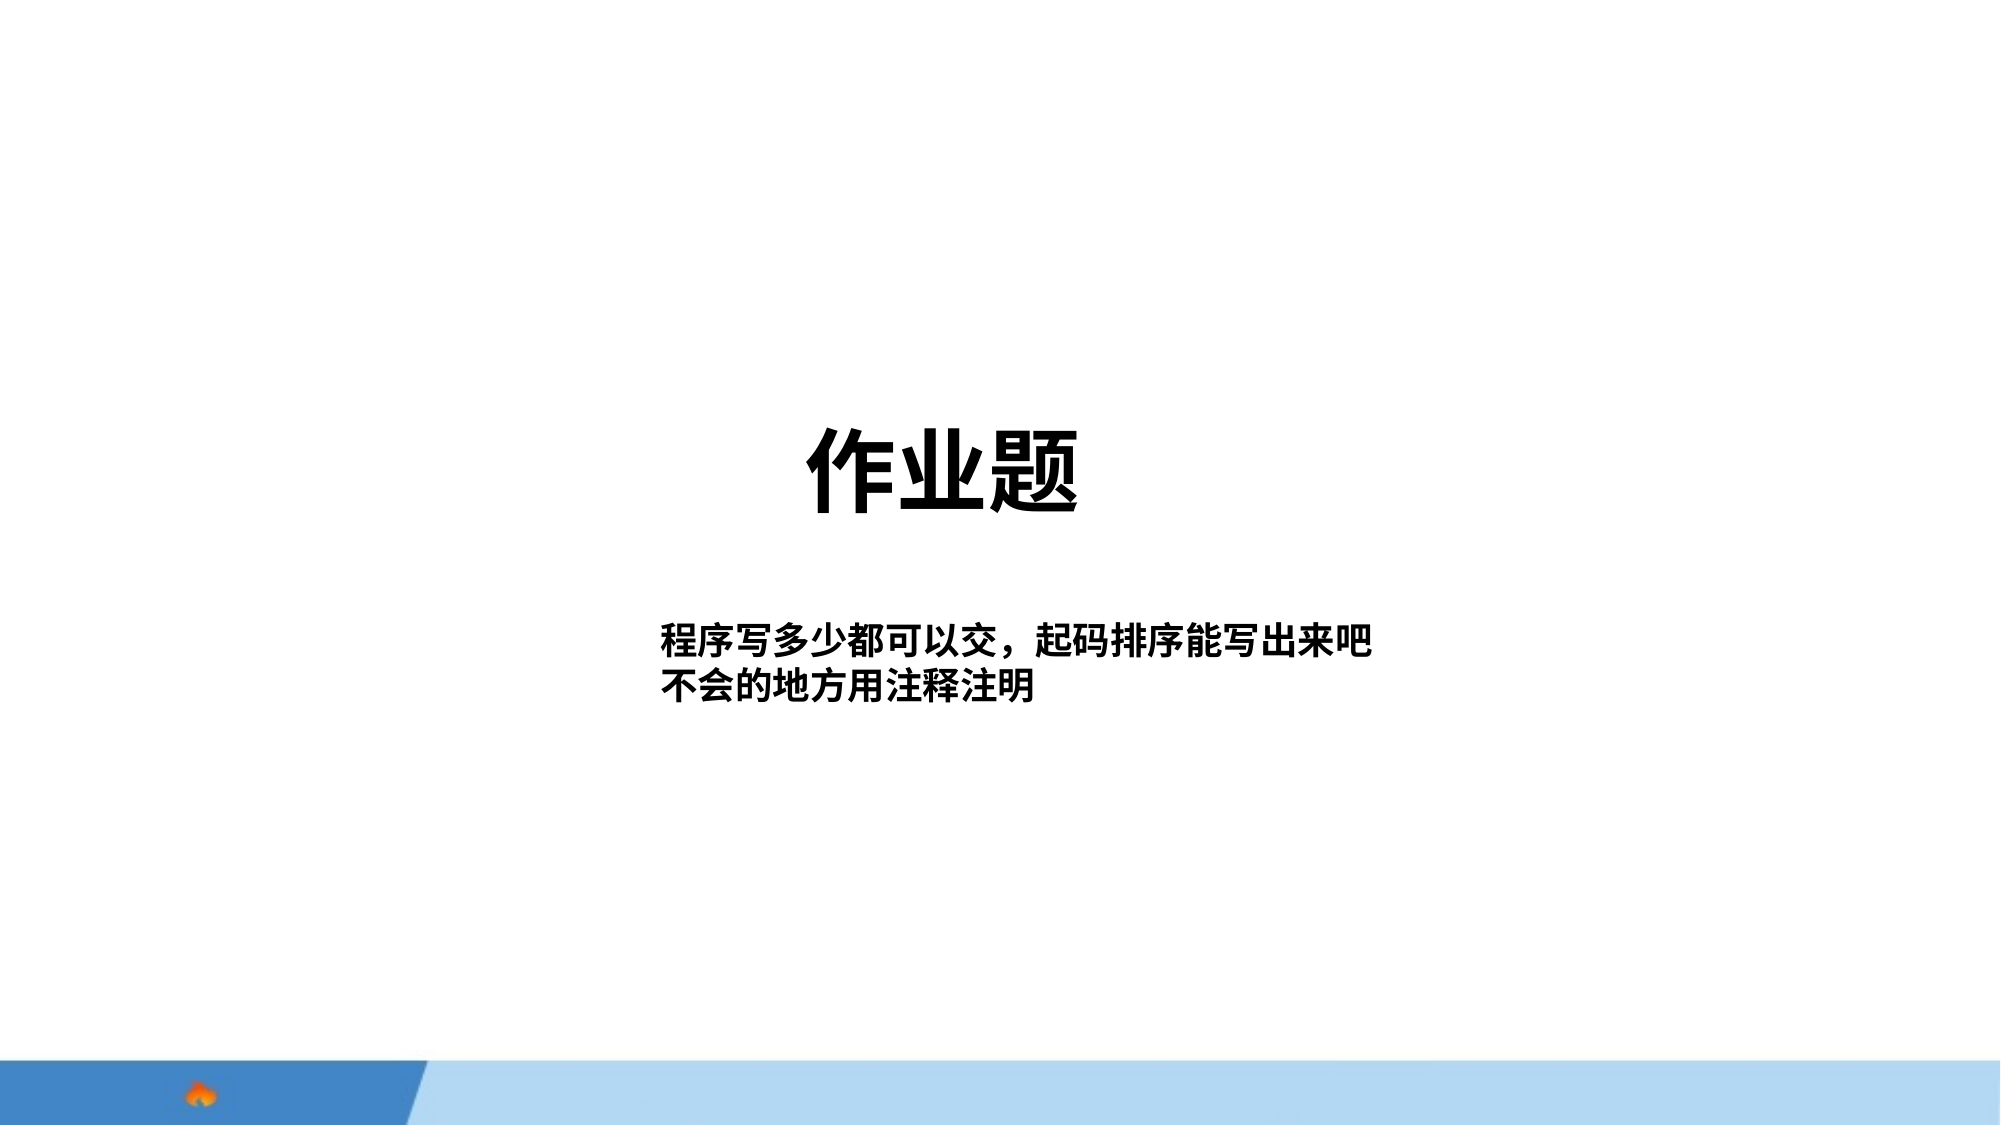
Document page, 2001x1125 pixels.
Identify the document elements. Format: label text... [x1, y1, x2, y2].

title 作业题 [267, 375, 1618, 563]
text_box 程序写多少都可以交，起码排序能写出来吧 不会的地方用注释注明 [645, 609, 1508, 715]
picture [0, 0, 2001, 1125]
